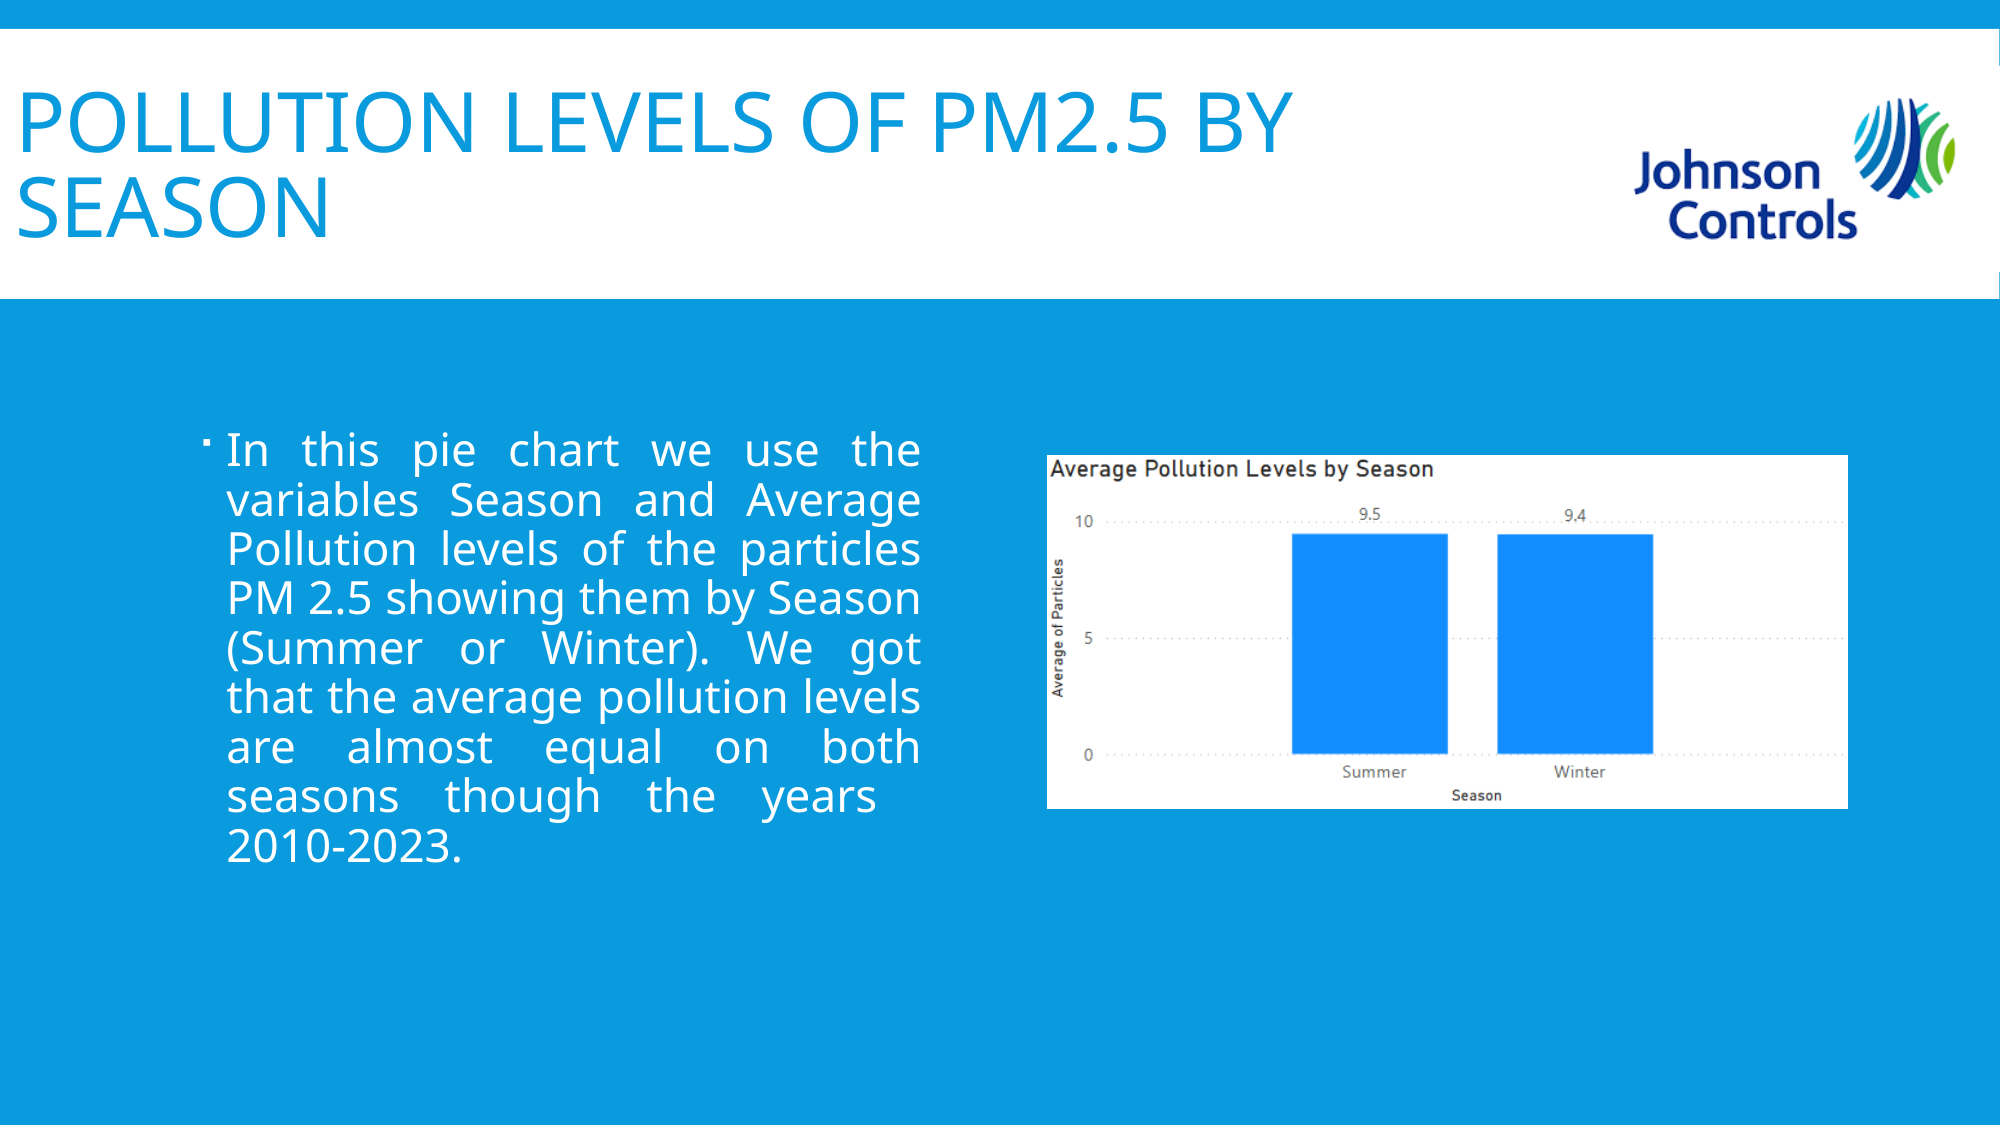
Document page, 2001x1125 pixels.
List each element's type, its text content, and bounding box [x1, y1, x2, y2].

list In this pie chart we use the variables Season and Average Pollution levels of the particles PM 2.5 showing them by Season (Summer or Winter). We got that the average pollution levels are almost equal on both seasons though the years 2010-2023. [181, 419, 938, 1110]
picture [1048, 456, 1847, 808]
title Pollution levels of pm2.5 by season [0, 45, 1605, 294]
picture [1589, 66, 2000, 273]
